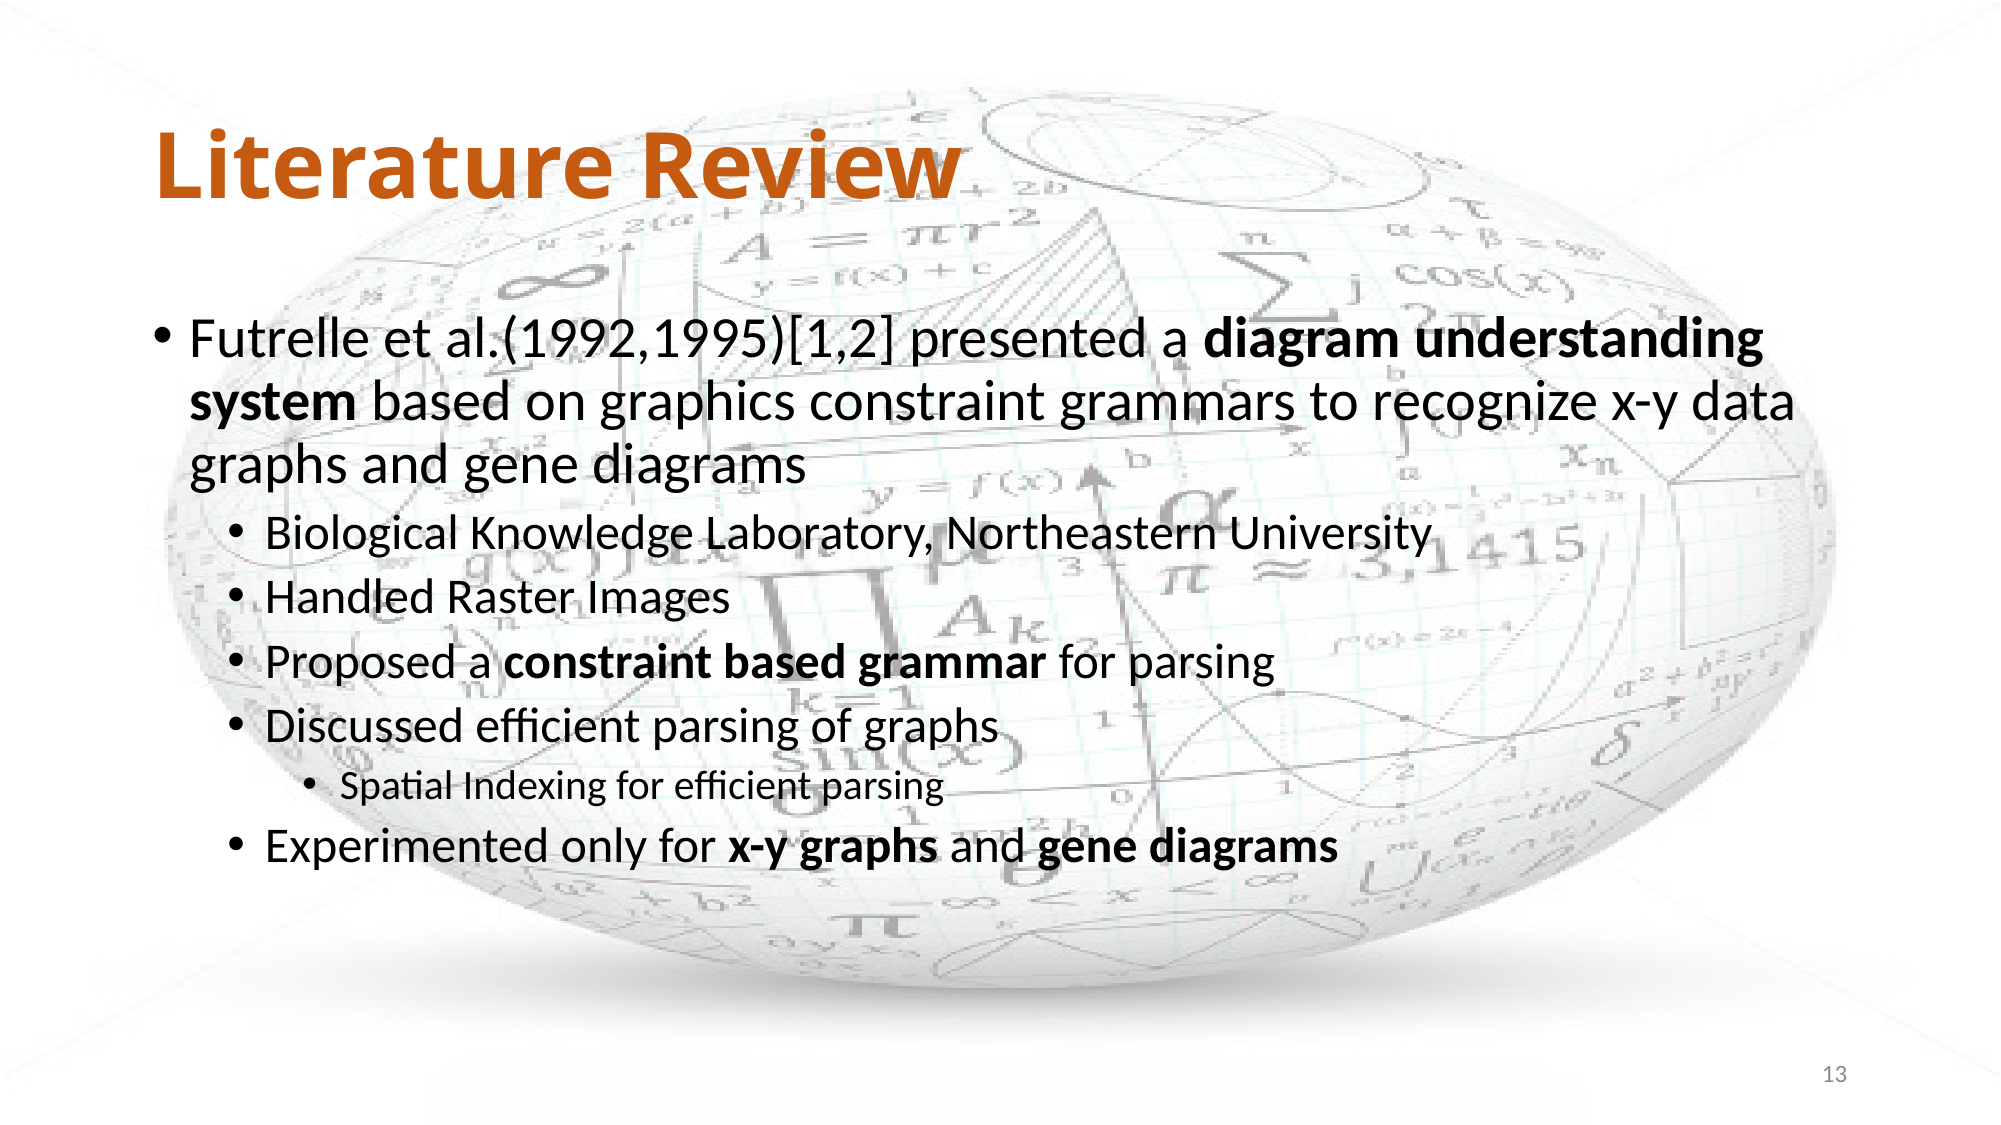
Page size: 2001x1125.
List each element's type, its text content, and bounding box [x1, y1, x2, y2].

list Futrelle et al.(1992,1995)[1,2] presented a diagram understanding system based on graphics constraint grammars to recognize x-y data graphs and gene diagrams Biological Knowledge Laboratory, Northeastern University Handled Raster Images Proposed a constraint based grammar for parsing Discussed efficient parsing of graphs Spatial Indexing for efficient parsing Experimented only for x-y graphs and gene diagrams [137, 299, 1863, 1014]
title Literature Review [137, 59, 1863, 278]
slide_number 13 [1412, 1042, 1863, 1103]
